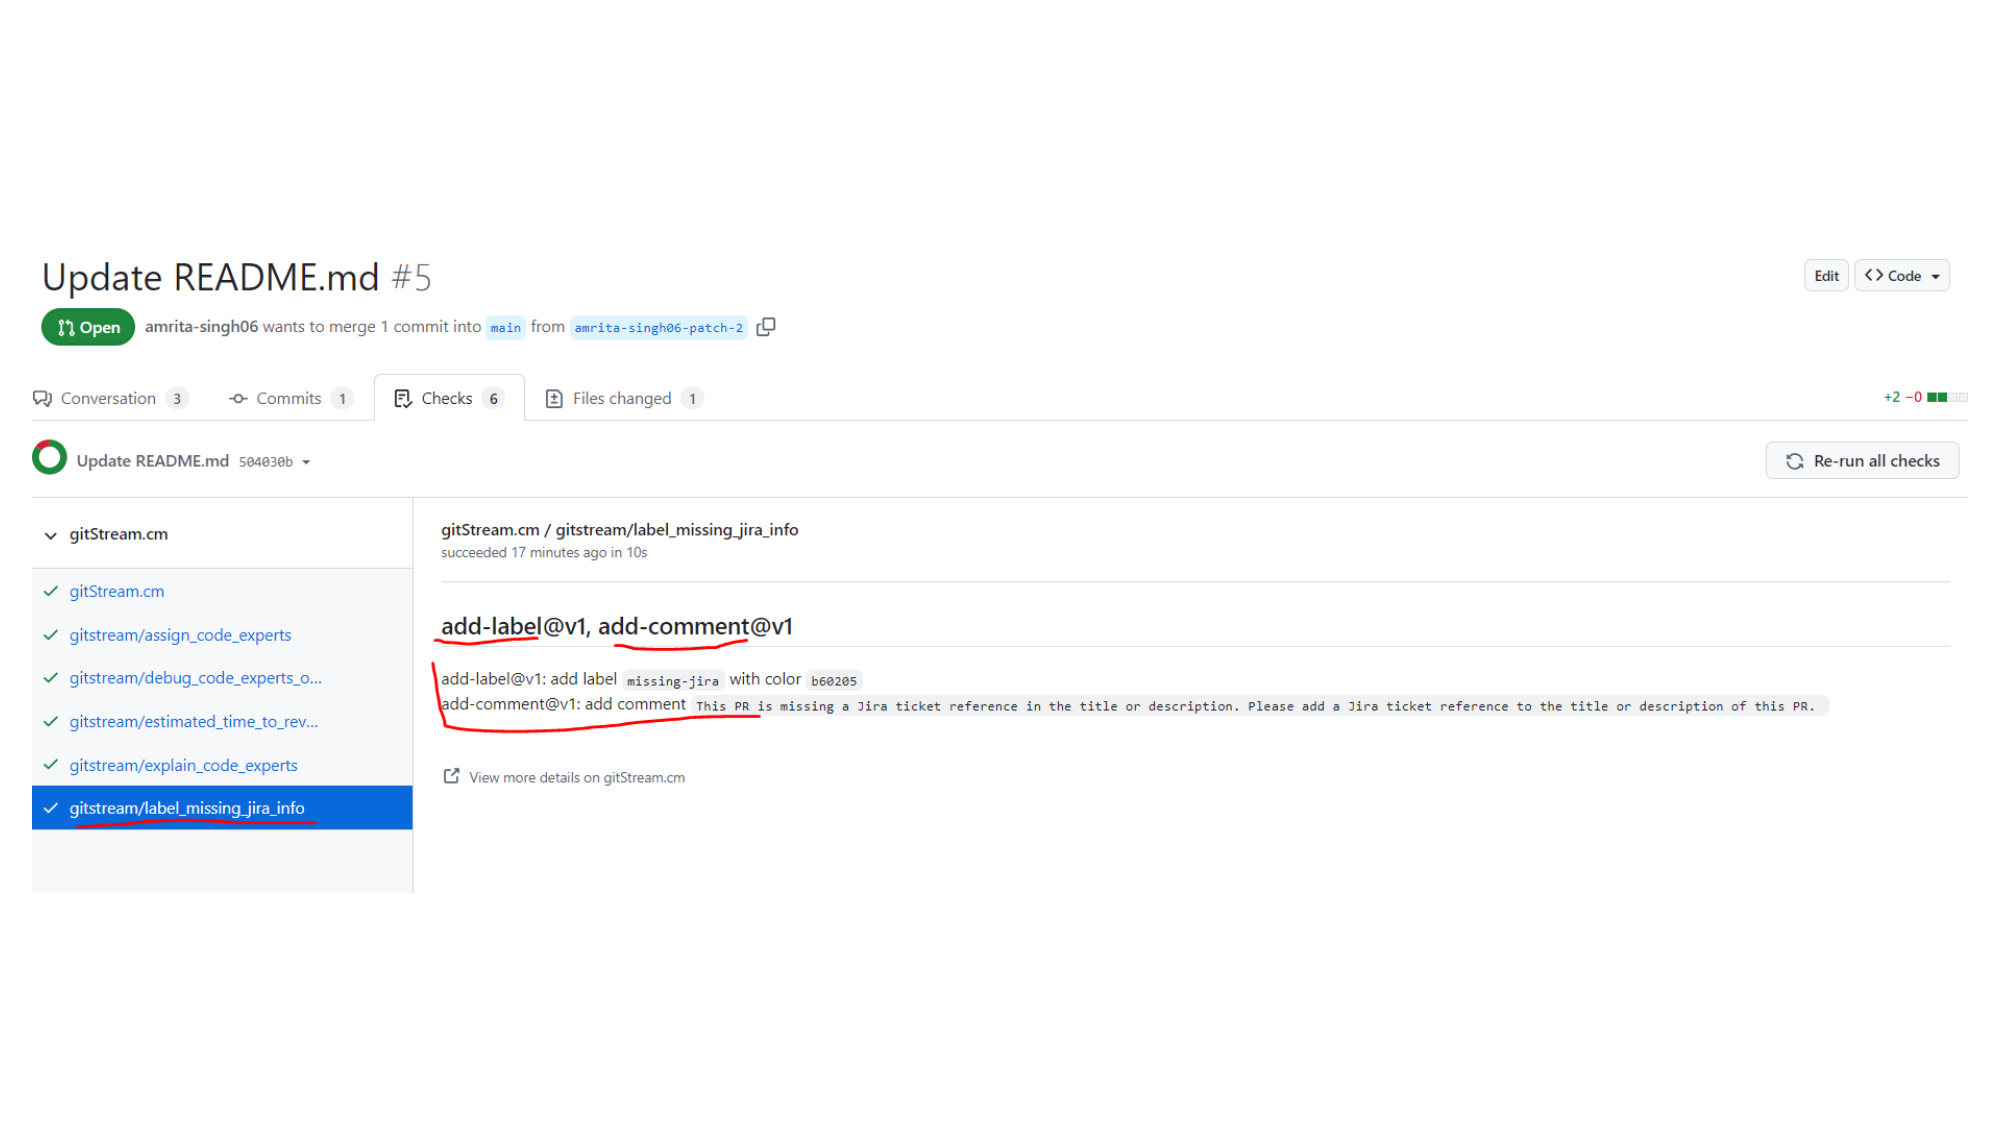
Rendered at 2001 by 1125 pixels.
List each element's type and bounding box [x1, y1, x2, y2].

picture [32, 232, 1968, 893]
